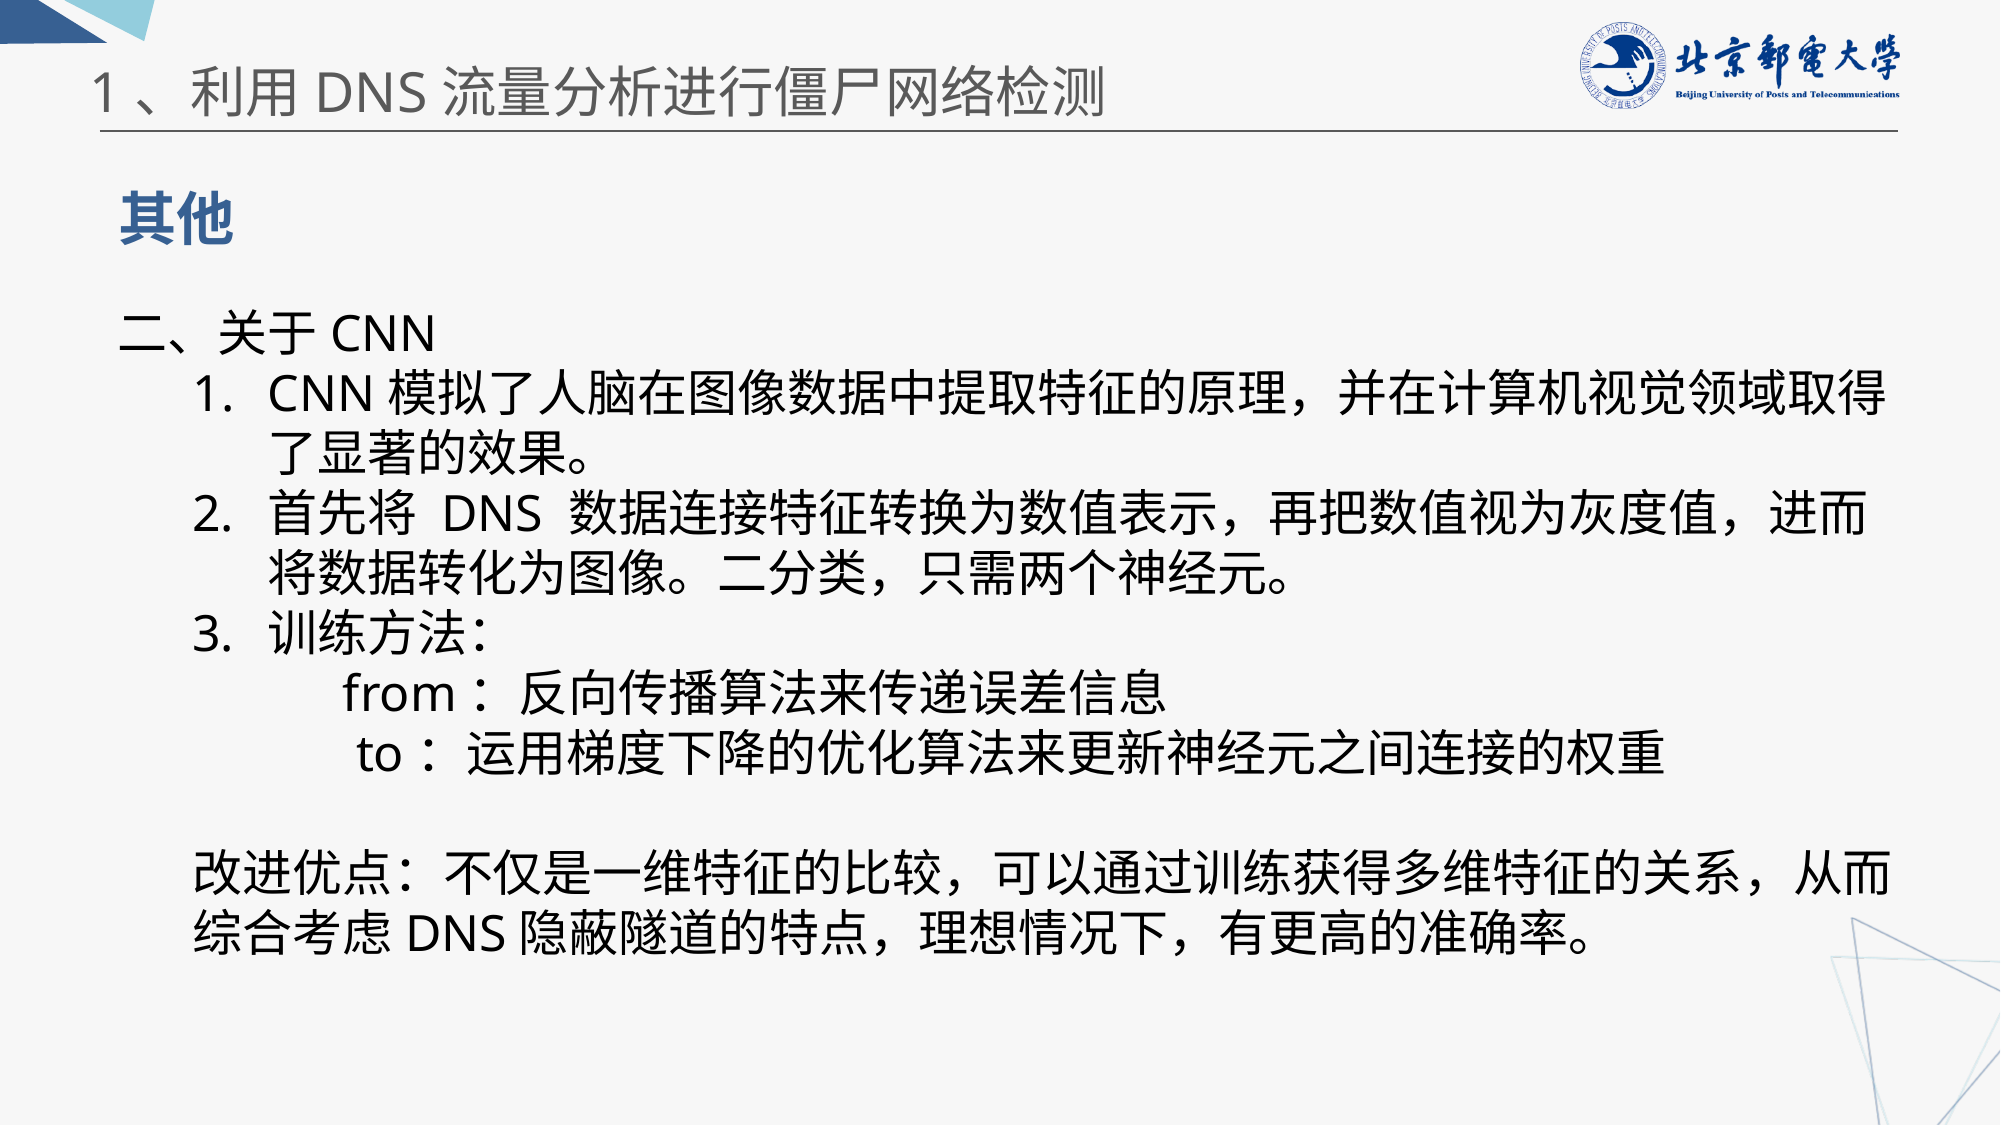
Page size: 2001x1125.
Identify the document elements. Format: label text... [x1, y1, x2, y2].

picture [1580, 22, 1900, 109]
text_box 1、利用DNS流量分析进行僵尸网络检测 [75, 49, 1122, 131]
text_box 二、关于CNN CNN模拟了人脑在图像数据中提取特征的原理，并在计算机视觉领域取得了显著的效果。 首先将 DNS 数据连接特征转换为数值表示，再把数值视为灰度值，进而将数据转化为图像。二分类，只需两个神经元。 训练方法： from：反向传播算法来传递误差信息 to：运用梯度下降的优化算法来更新神经元之间连接的权重 改进优点：不仅是一维特征的比较，可以通过训练获得多维特征的关系，从而综合考虑DNS隐蔽隧道的特点，理想情况下，有更高的准确率。 [103, 293, 1927, 969]
picture [1831, 918, 2000, 1124]
text_box 其他 [103, 175, 828, 260]
